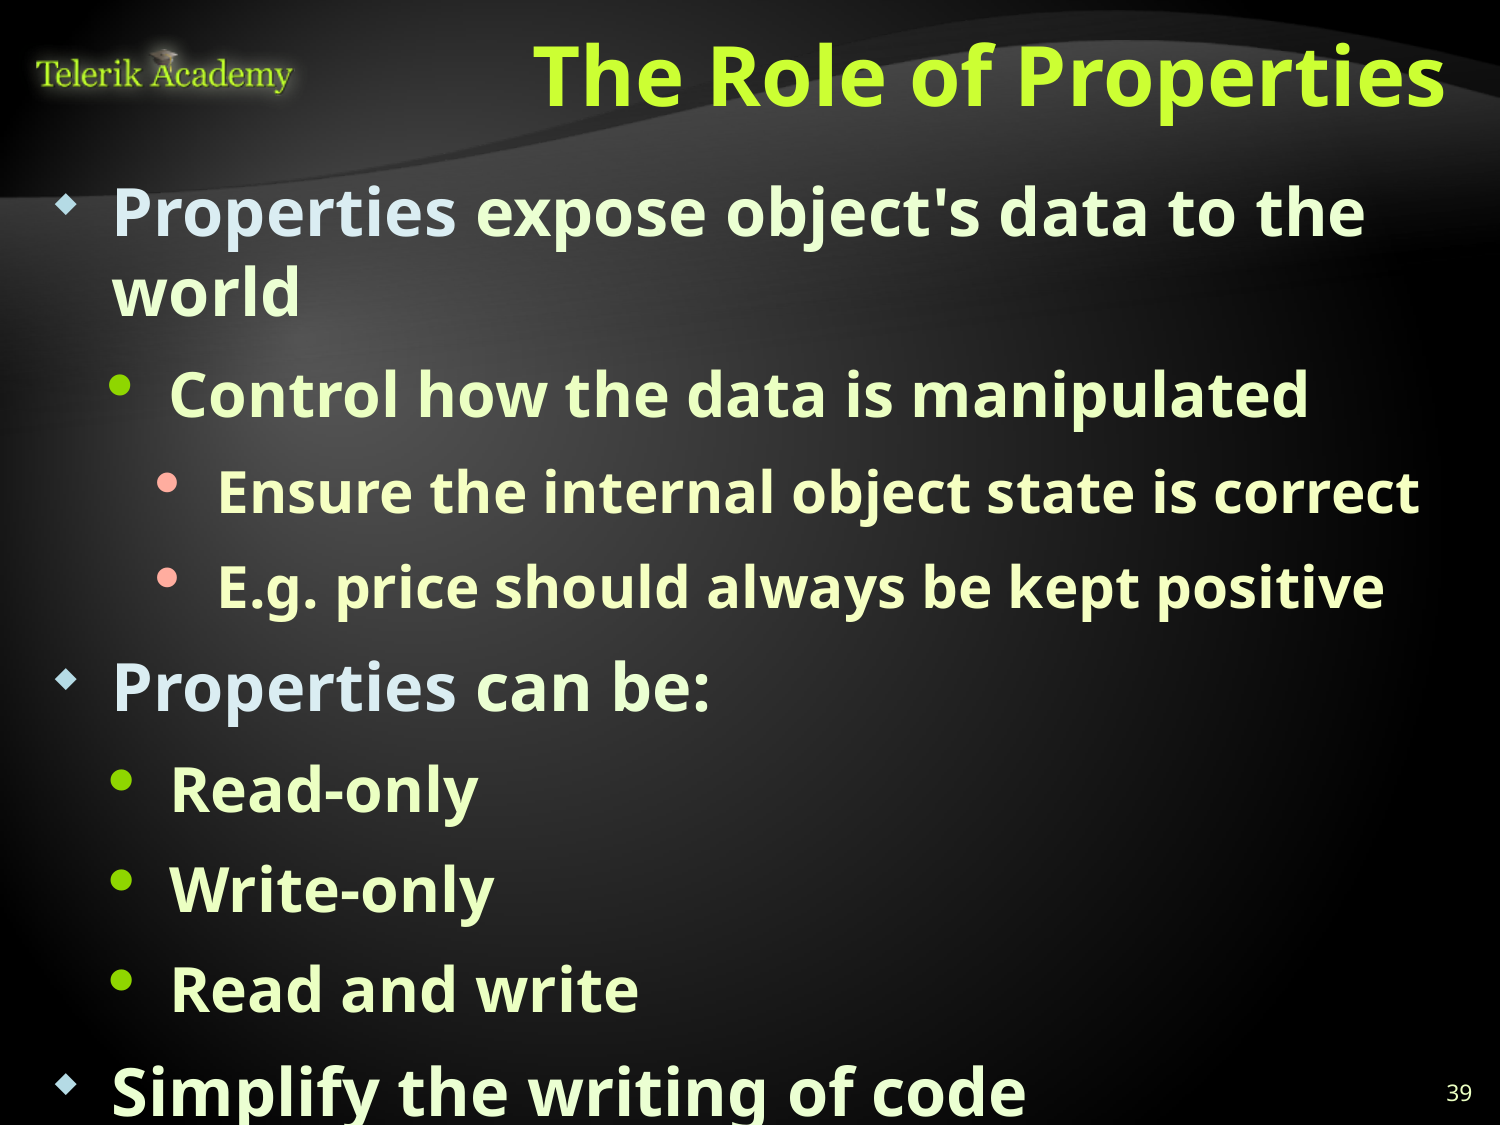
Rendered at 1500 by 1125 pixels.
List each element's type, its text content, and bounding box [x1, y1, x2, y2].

title The Role of Properties [300, 12, 1463, 150]
picture [0, 0, 1500, 1125]
list Properties expose object's data to the world Control how the data is manipulated Ensure the internal object state is correct E.g. price should always be kept positive Properties can be: Read-only Write-only Read and write Simplify the writing of code [37, 162, 1475, 1075]
slide_number 39 [1412, 1074, 1488, 1113]
